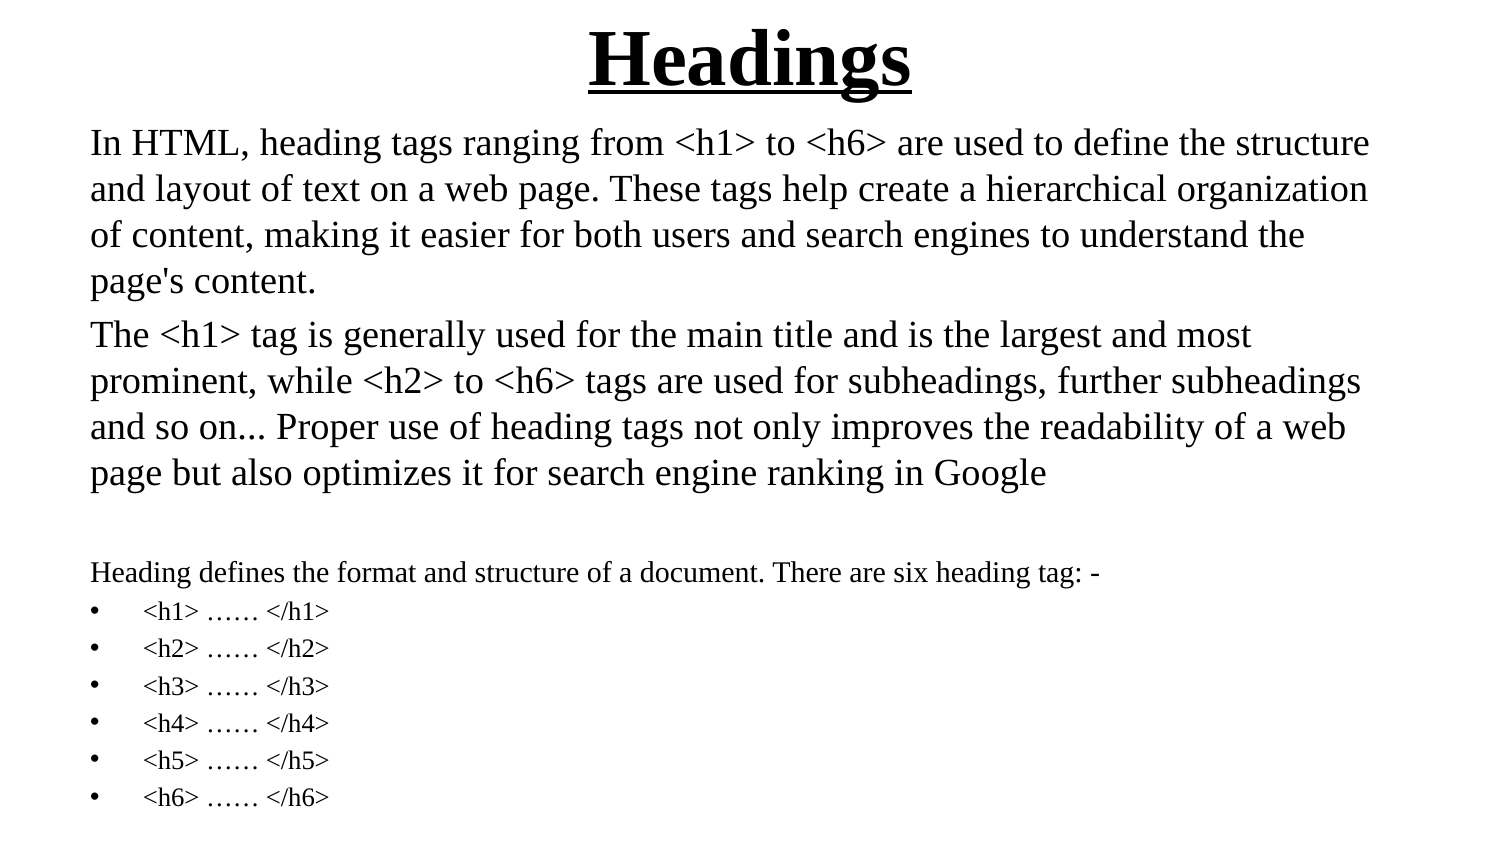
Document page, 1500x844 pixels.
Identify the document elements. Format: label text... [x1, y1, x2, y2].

list In HTML, heading tags ranging from <h1> to <h6> are used to define the structure and layout of text on a web page. These tags help create a hierarchical organization of content, making it easier for both users and search engines to understand the page's content. The <h1> tag is generally used for the main title and is the largest and most prominent, while <h2> to <h6> tags are used for subheadings, further subheadings and so on... Proper use of heading tags not only improves the readability of a web page but also optimizes it for search engine ranking in Google Heading defines the format and structure of a document. There are six heading tag: - <h1> …… </h1> <h2> …… </h2> <h3> …… </h3> <h4> …… </h4> <h5> …… </h5> <h6> …… </h6> [75, 109, 1425, 822]
title Headings [75, 0, 1425, 109]
